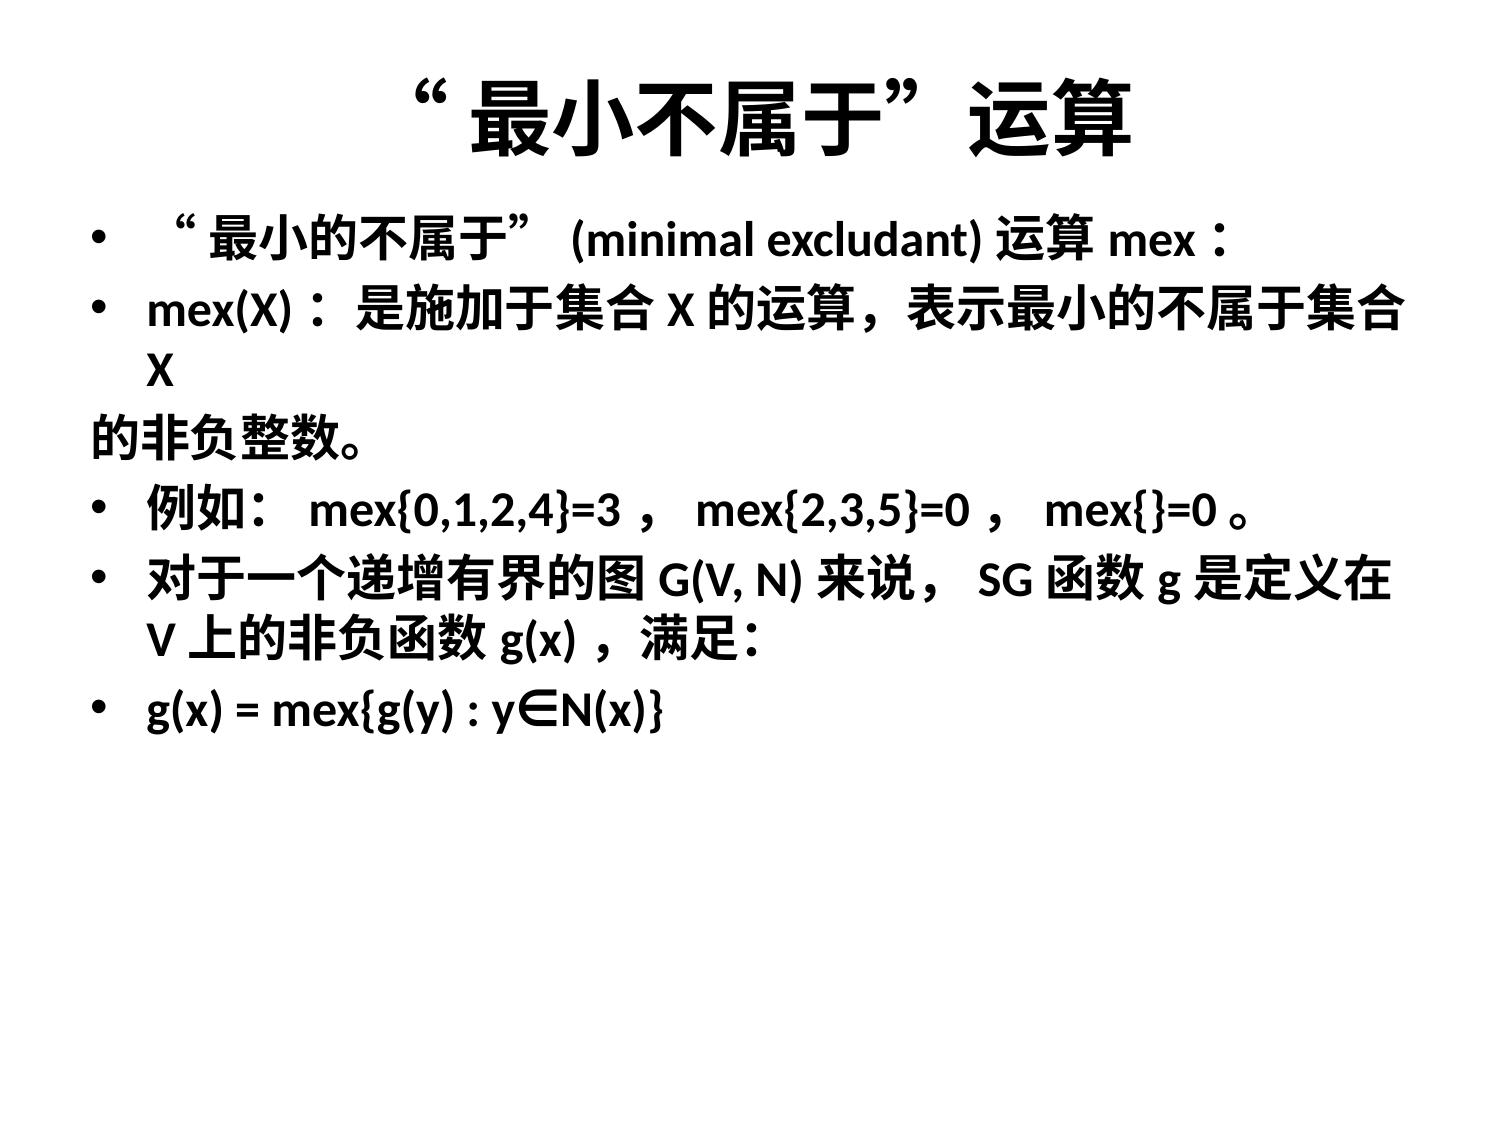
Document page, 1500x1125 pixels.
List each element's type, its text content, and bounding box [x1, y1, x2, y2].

list “最小的不属于”(minimal excludant)运算mex： mex(X)：是施加于集合X的运算，表示最小的不属于集合X 的非负整数。 例如：mex{0,1,2,4}=3，mex{2,3,5}=0，mex{}=0。 对于一个递增有界的图G(V, N)来说，SG函数g是定义在V上的非负函数g(x)，满足： g(x) = mex{g(y) : y∈N(x)} [75, 199, 1425, 1005]
title “最小不属于”运算 [75, 45, 1425, 188]
